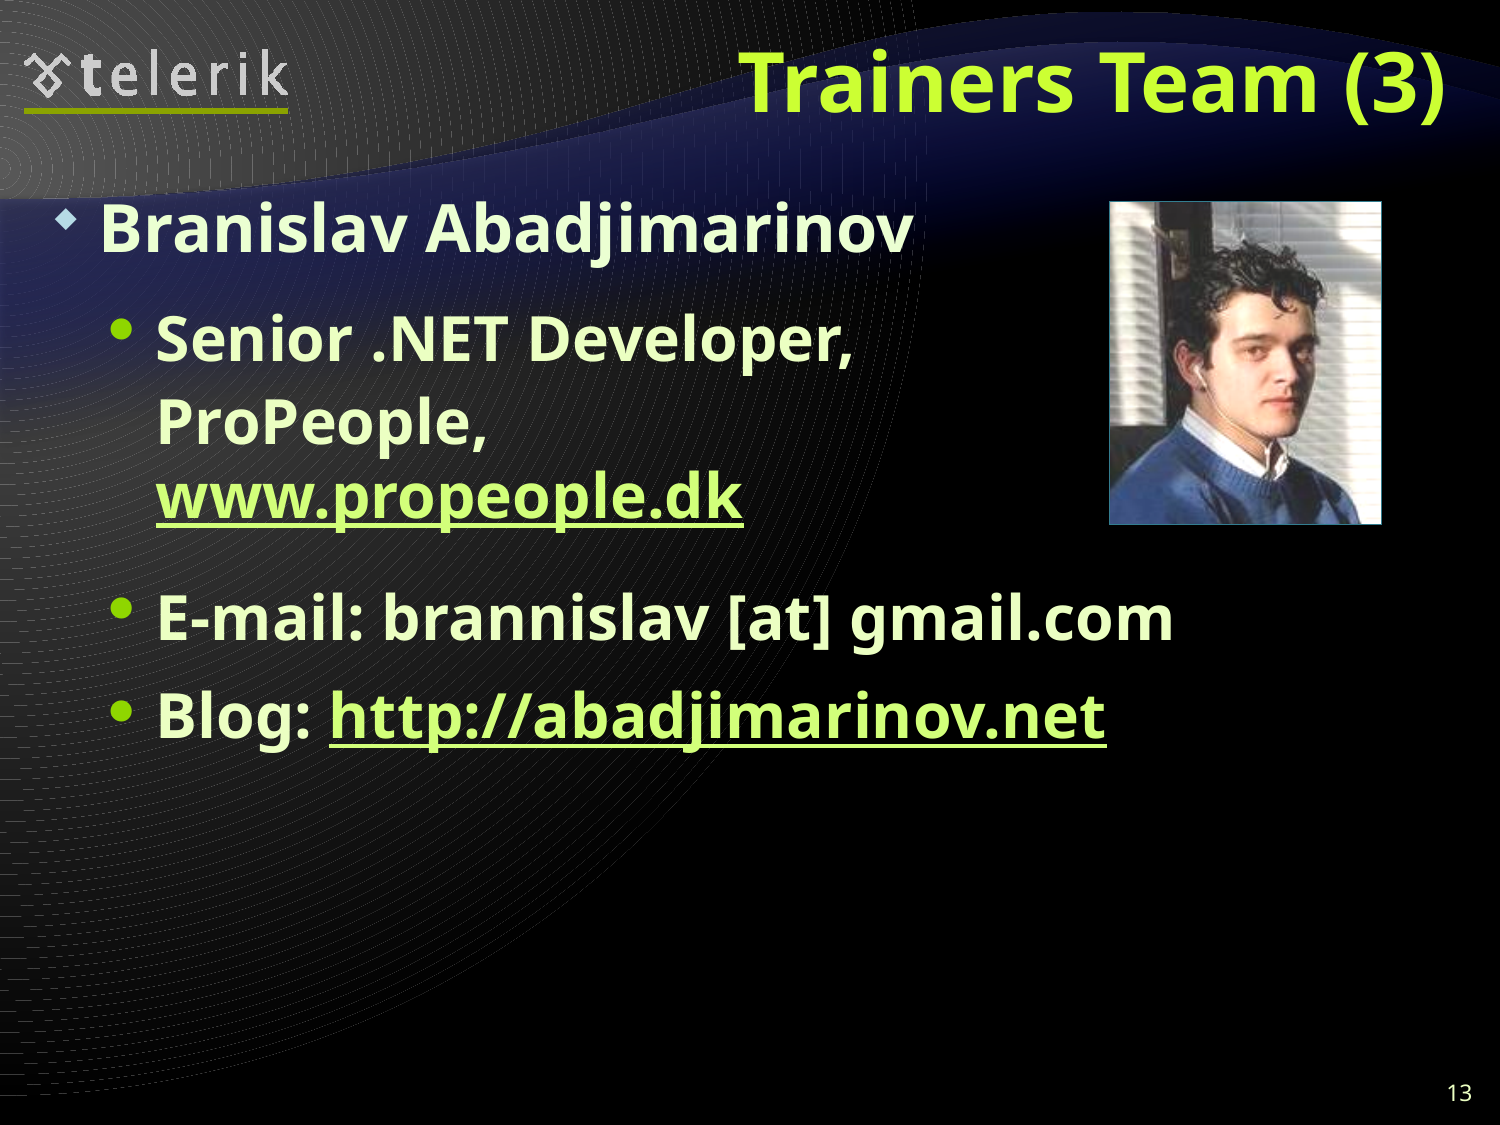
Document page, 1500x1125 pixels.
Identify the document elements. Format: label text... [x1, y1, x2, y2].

picture [24, 49, 288, 114]
slide_number 13 [1412, 1074, 1488, 1113]
list Branislav Abadjimarinov Senior .NET Developer, ProPeople, www.propeople.dk [37, 174, 1100, 562]
title Trainers Team (3) [300, 12, 1463, 163]
picture [1108, 201, 1382, 525]
text_box E-mail: brannislav [at] gmail.com Blog: http://abadjimarinov.net [37, 562, 1450, 769]
